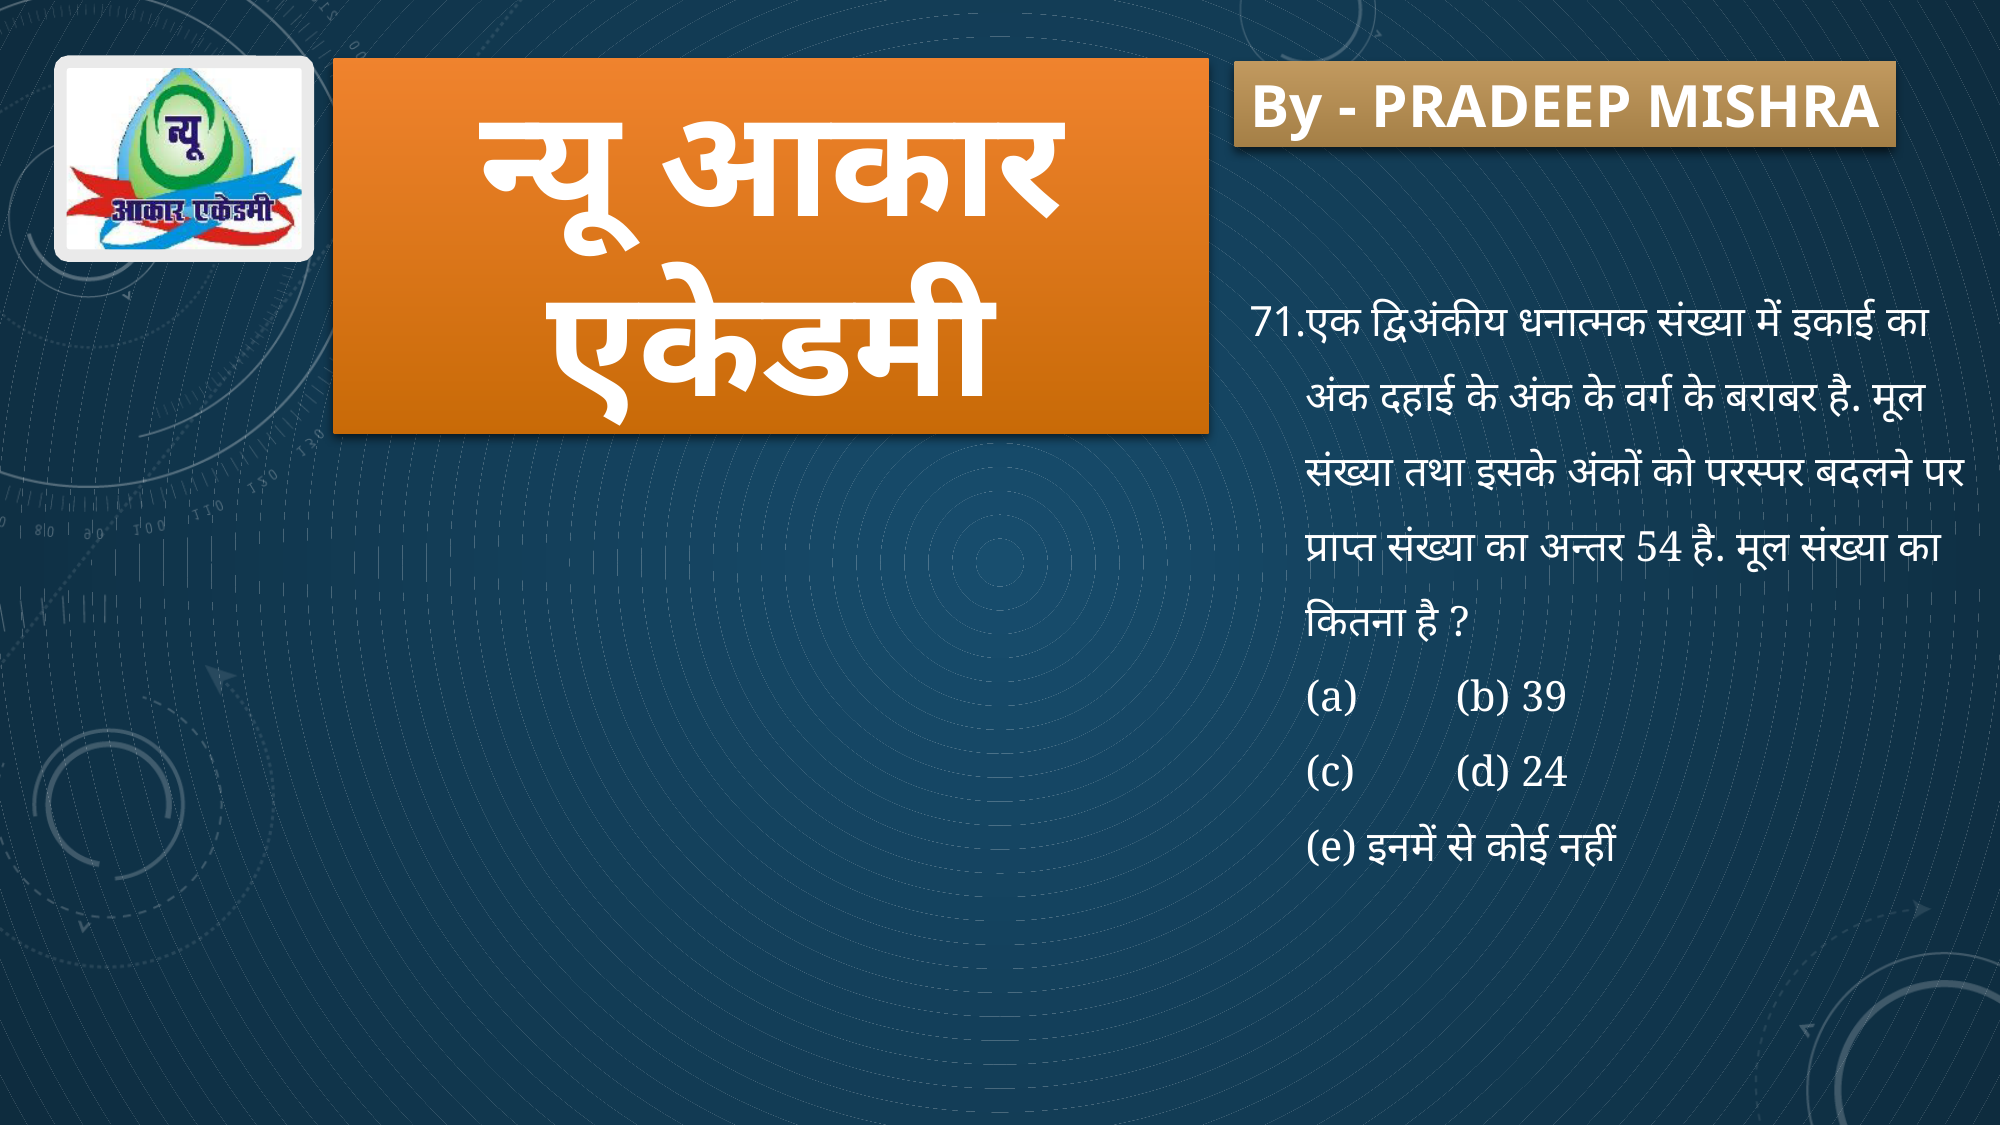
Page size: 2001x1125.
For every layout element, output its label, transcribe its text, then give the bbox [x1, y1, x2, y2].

text_box By - PRADEEP MISHRA [1234, 61, 1896, 147]
text_box न्‍यू आकार एकेडमी [333, 58, 1209, 434]
picture [0, 0, 2000, 1125]
